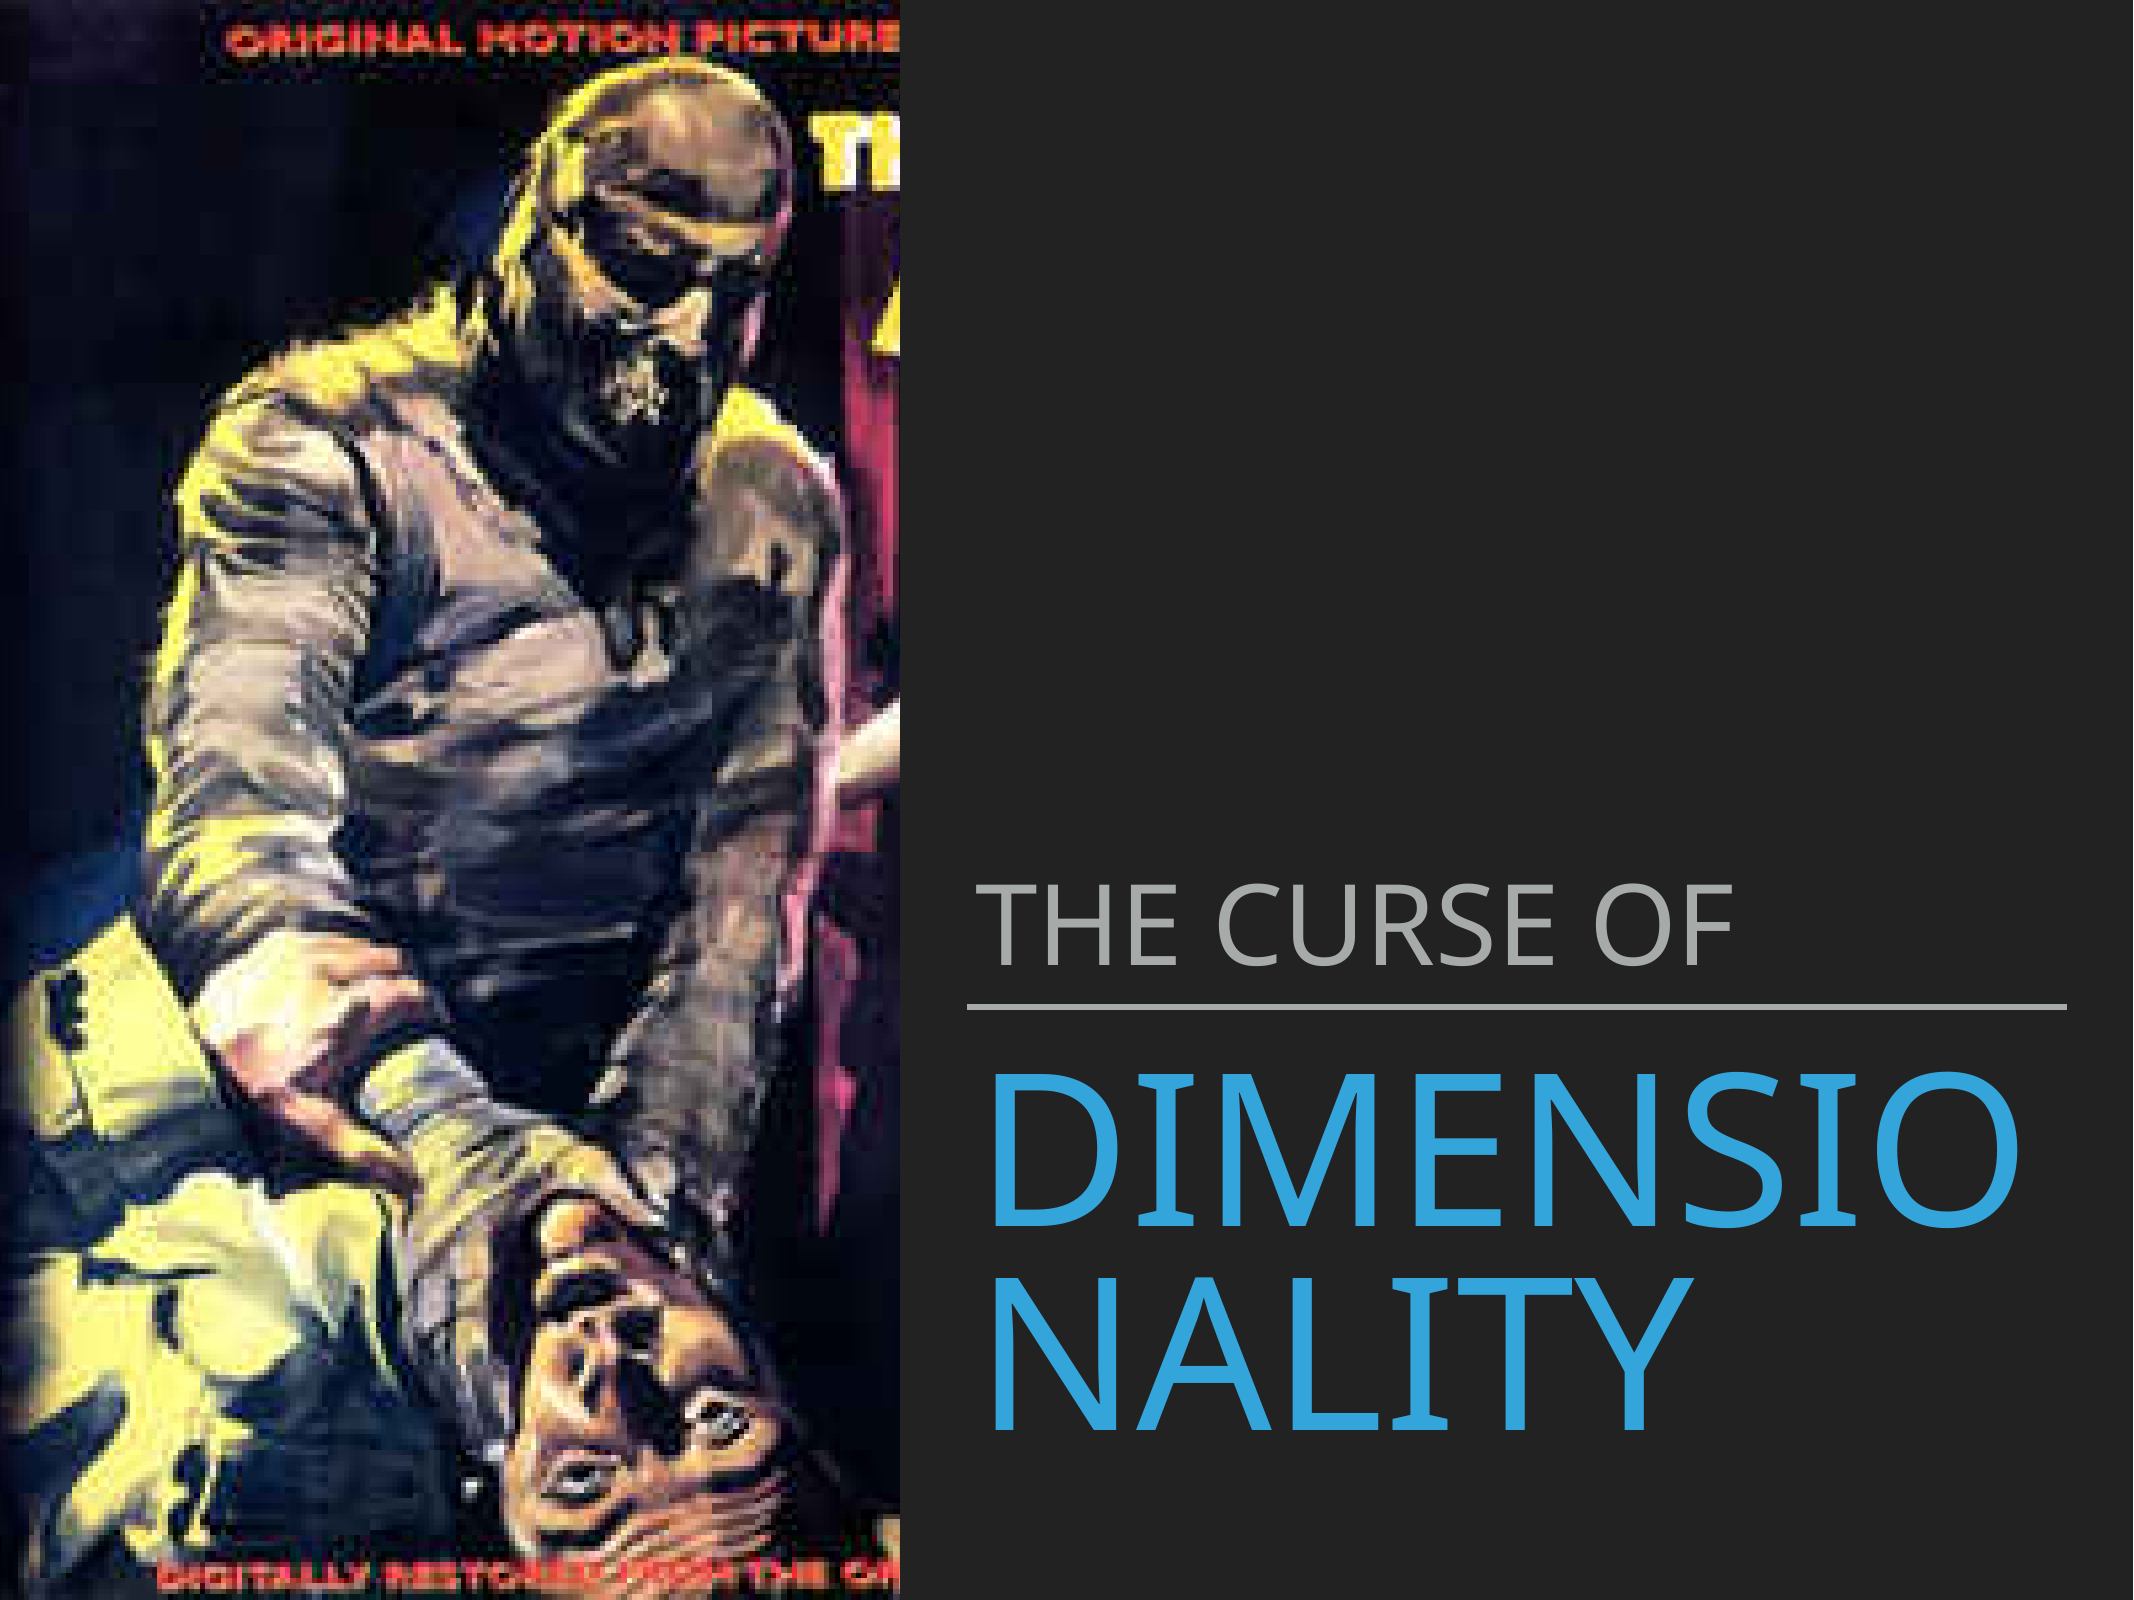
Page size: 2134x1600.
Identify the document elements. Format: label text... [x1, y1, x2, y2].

list the curse of [966, 699, 2068, 997]
title Dimensionality [966, 1053, 2101, 1499]
picture [0, 0, 901, 1600]
